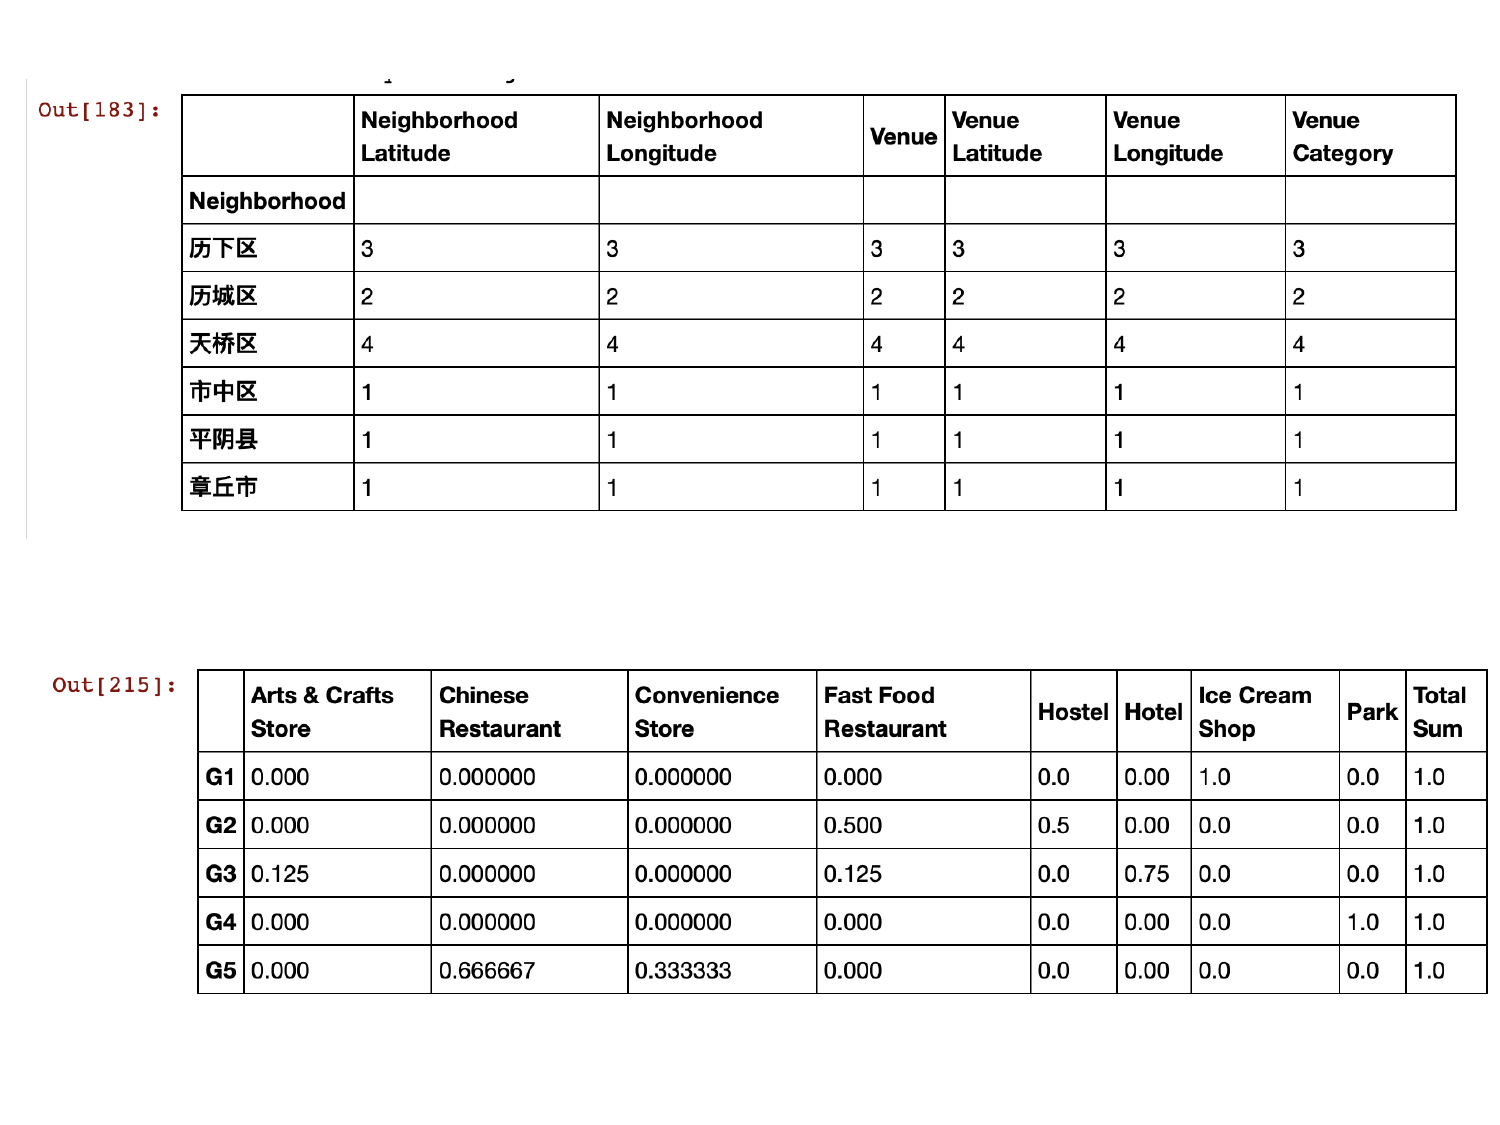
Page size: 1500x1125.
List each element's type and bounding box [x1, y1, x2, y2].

picture [22, 79, 1500, 539]
picture [42, 667, 1500, 1020]
